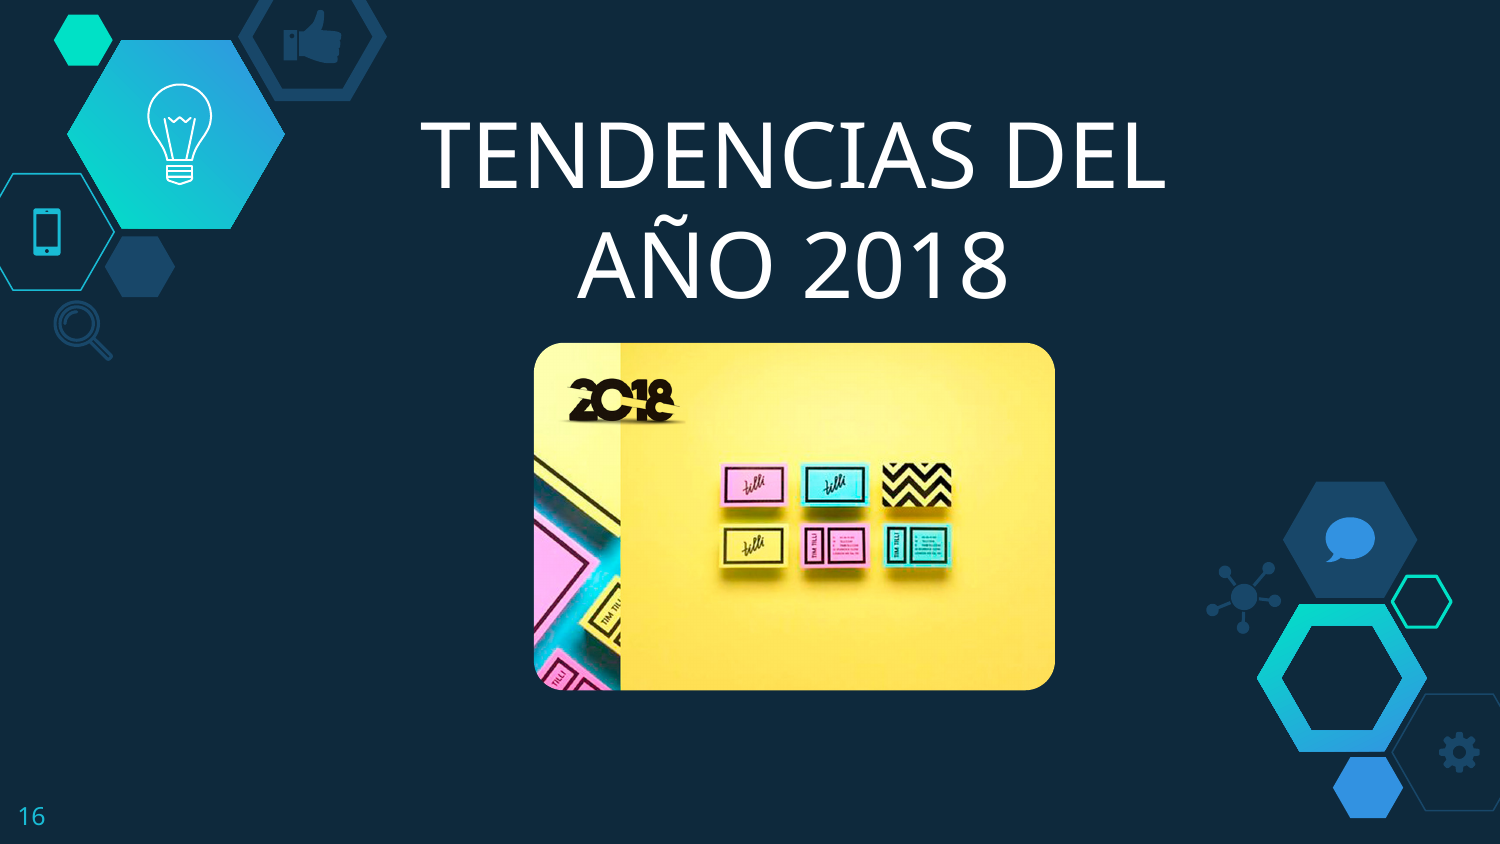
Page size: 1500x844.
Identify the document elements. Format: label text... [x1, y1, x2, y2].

picture [533, 342, 1056, 691]
slide_number 16 [2, 785, 93, 844]
text_box TENDENCIAS DEL AÑO 2018 [315, 89, 1274, 325]
